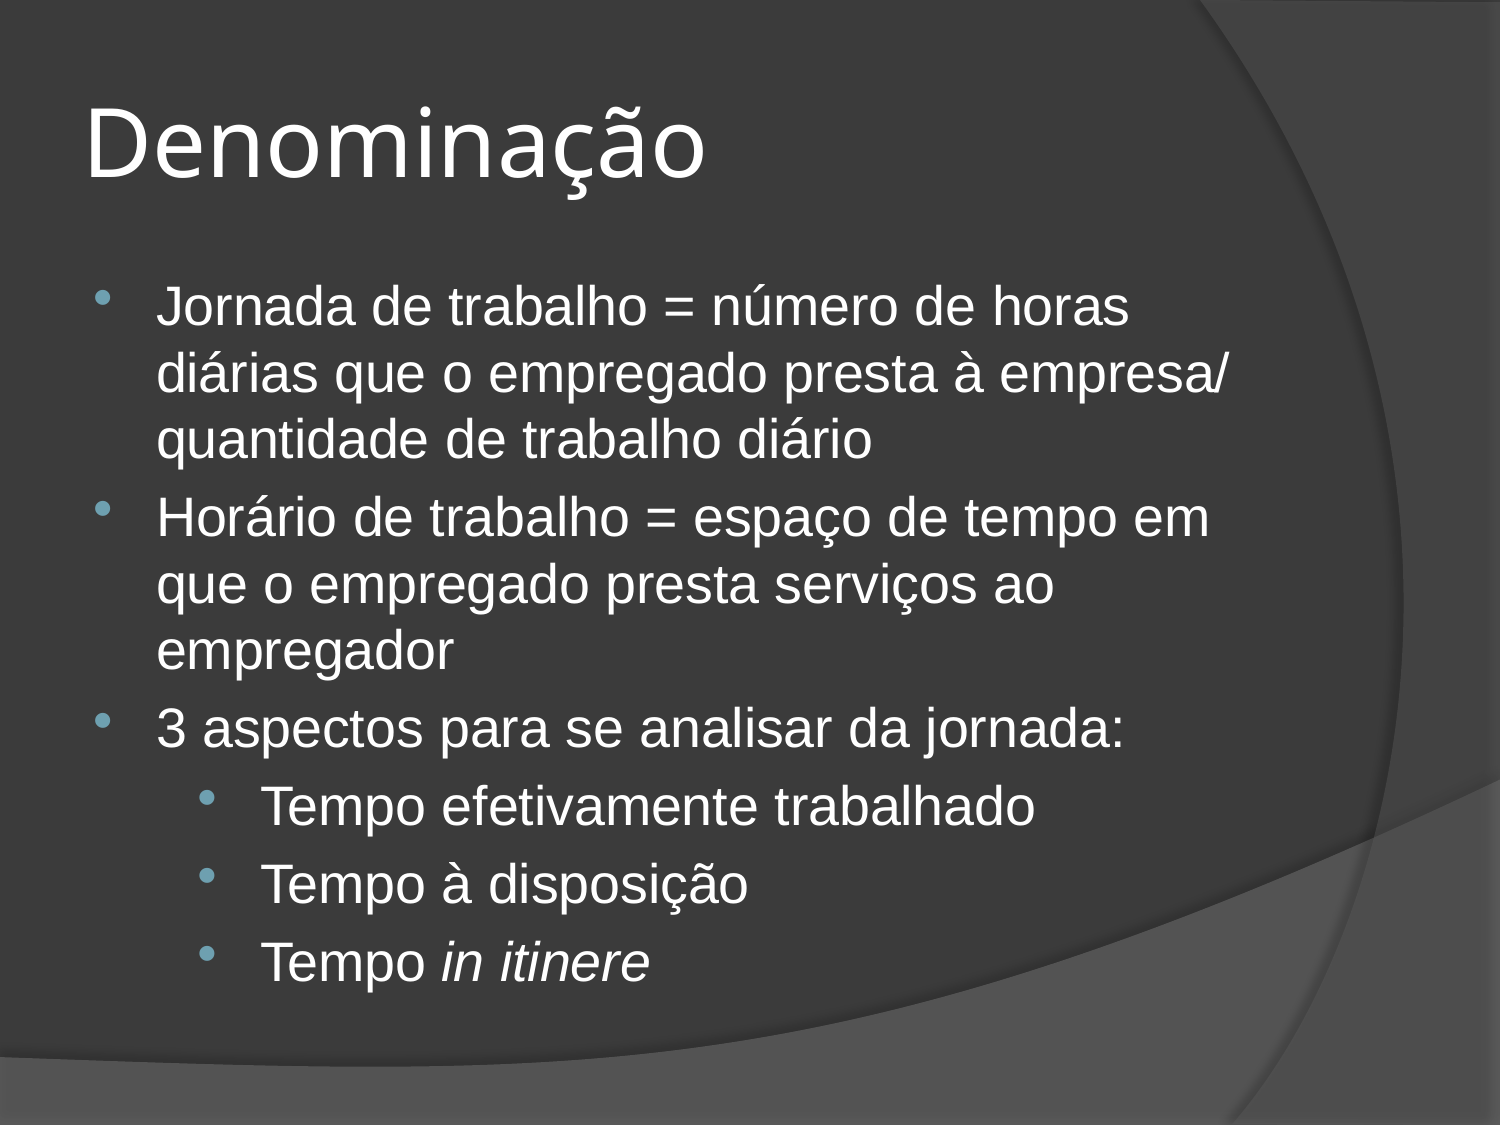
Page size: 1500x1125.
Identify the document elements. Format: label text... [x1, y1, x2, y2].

title Denominação [75, 45, 1300, 233]
list Jornada de trabalho = número de horas diárias que o empregado presta à empresa/ quantidade de trabalho diário Horário de trabalho = espaço de tempo em que o empregado presta serviços ao empregador 3 aspectos para se analisar da jornada: Tempo efetivamente trabalhado Tempo à disposição Tempo in itinere [75, 262, 1300, 1005]
